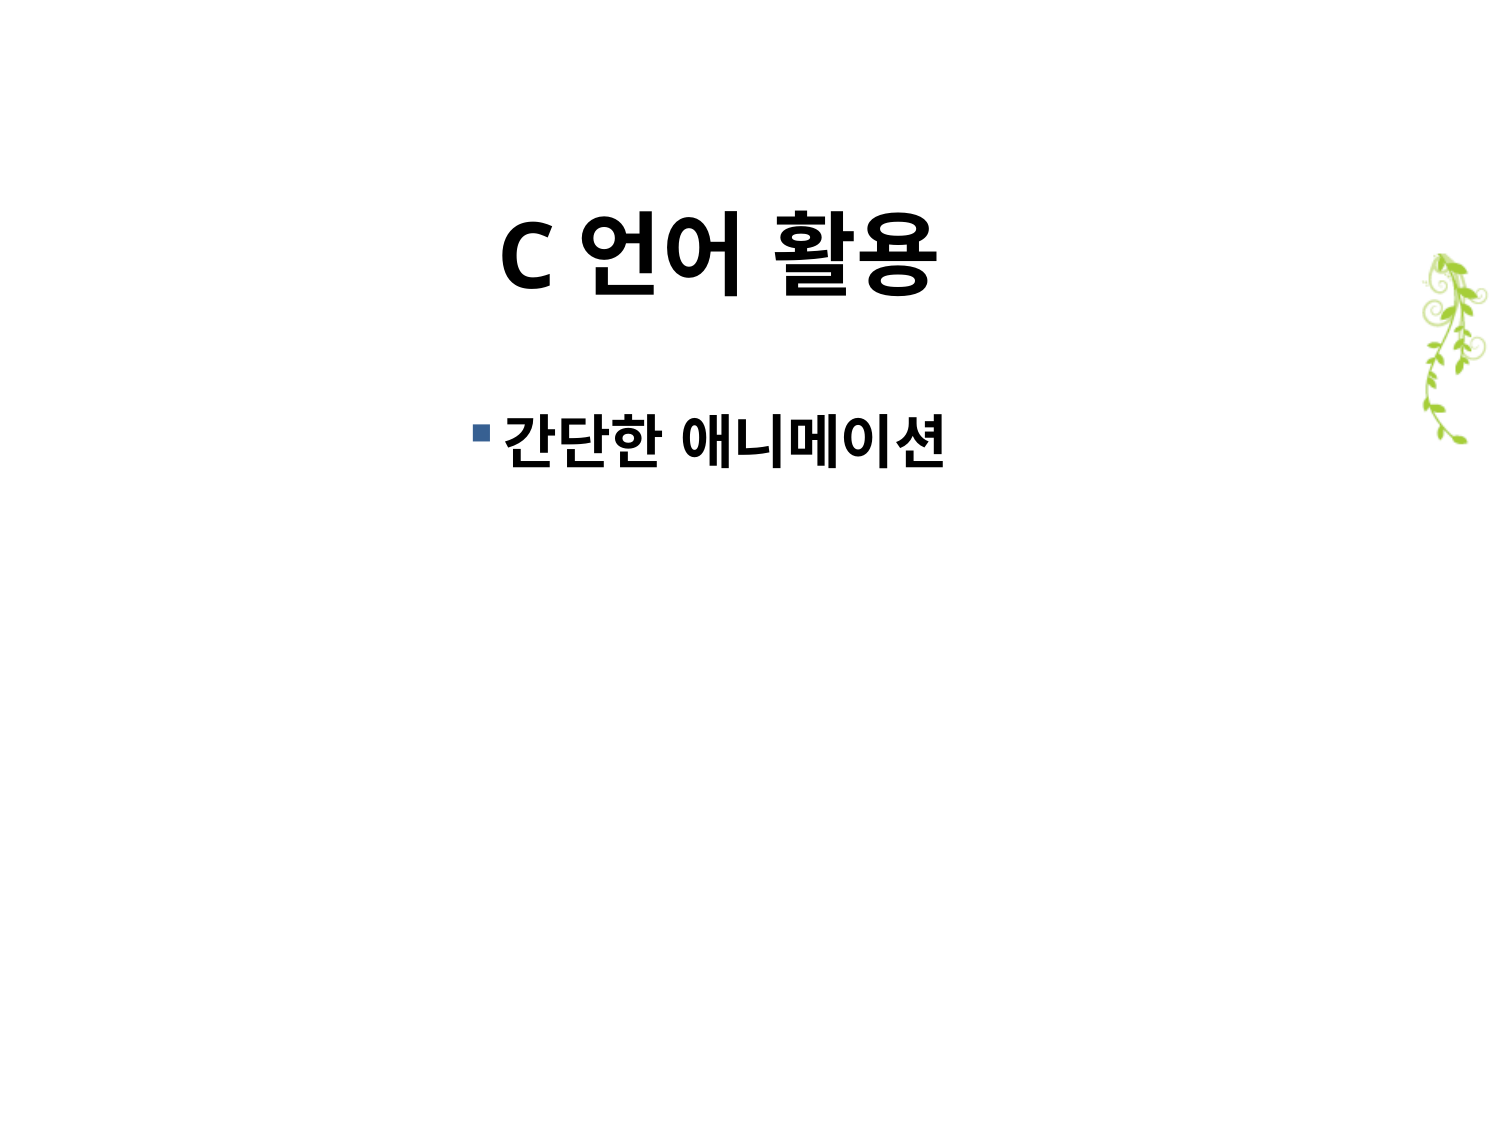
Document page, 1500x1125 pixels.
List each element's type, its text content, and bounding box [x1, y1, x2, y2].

title C언어 활용 [82, 140, 1357, 365]
picture [1410, 246, 1500, 457]
text_box 간단한 애니메이션 [453, 363, 963, 588]
